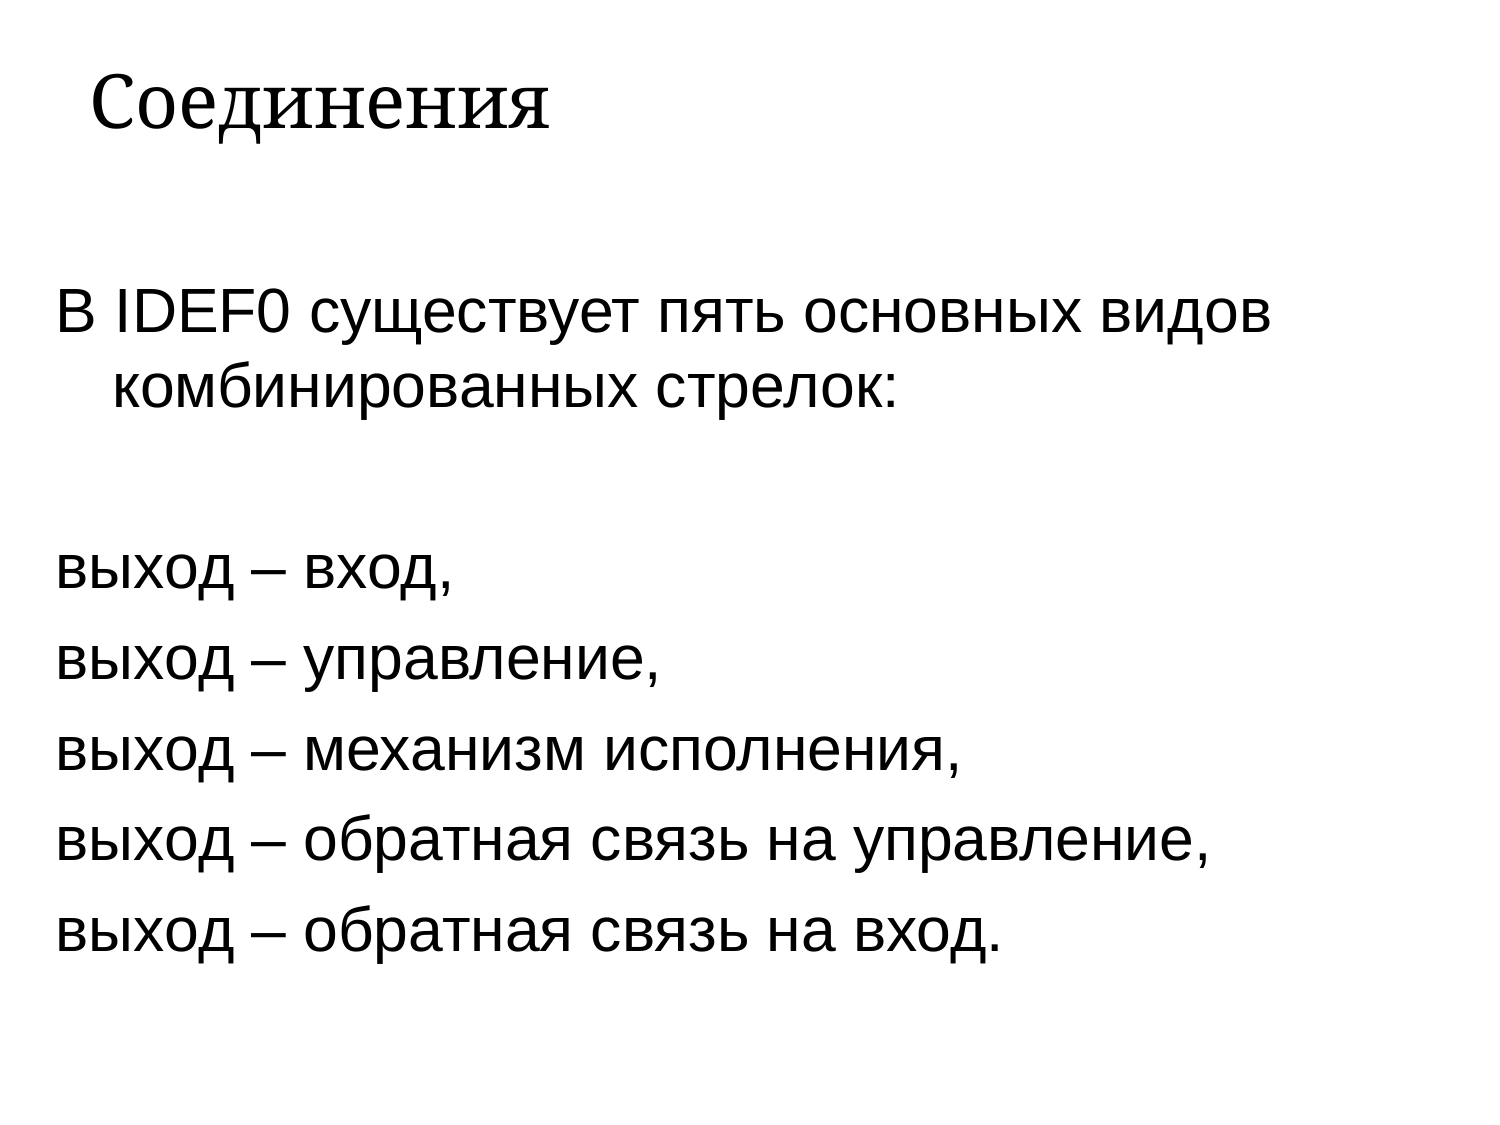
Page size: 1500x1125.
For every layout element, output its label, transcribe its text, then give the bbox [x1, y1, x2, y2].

list В IDEF0 существует пять основных видов комбинированных стрелок: выход – вход, выход – управление, выход – механизм исполнения, выход – обратная связь на управление, выход – обратная связь на вход. [41, 262, 1459, 1006]
title Соединения [75, 45, 1425, 232]
